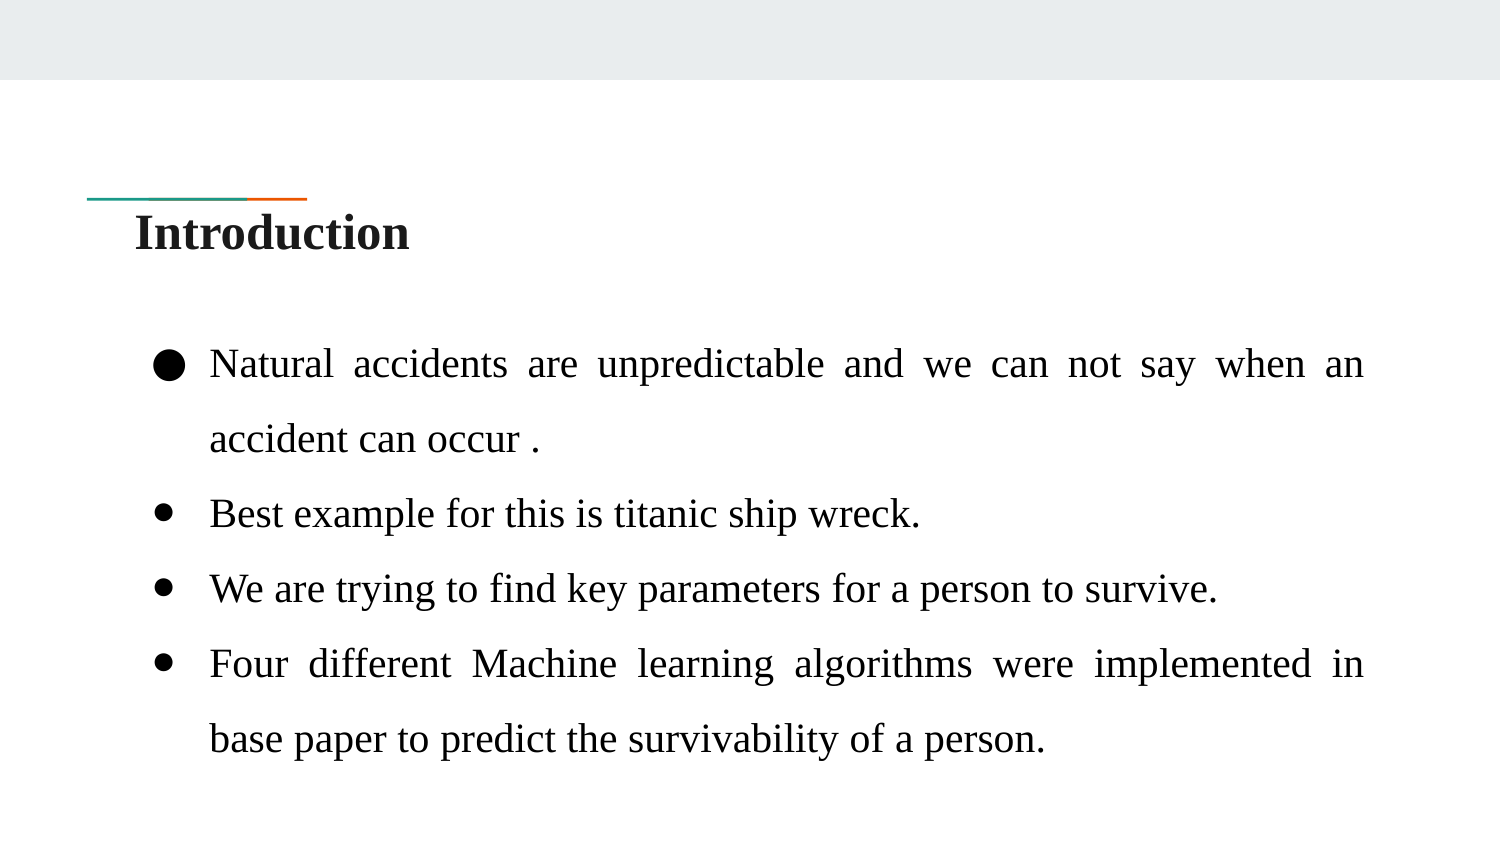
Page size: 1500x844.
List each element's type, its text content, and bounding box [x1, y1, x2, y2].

title Introduction [119, 184, 1381, 272]
list Natural accidents are unpredictable and we can not say when an accident can occur . Best example for this is titanic ship wreck. We are trying to find key parameters for a person to survive. Four different Machine learning algorithms were implemented in base paper to predict the survivability of a person. [119, 295, 1381, 667]
